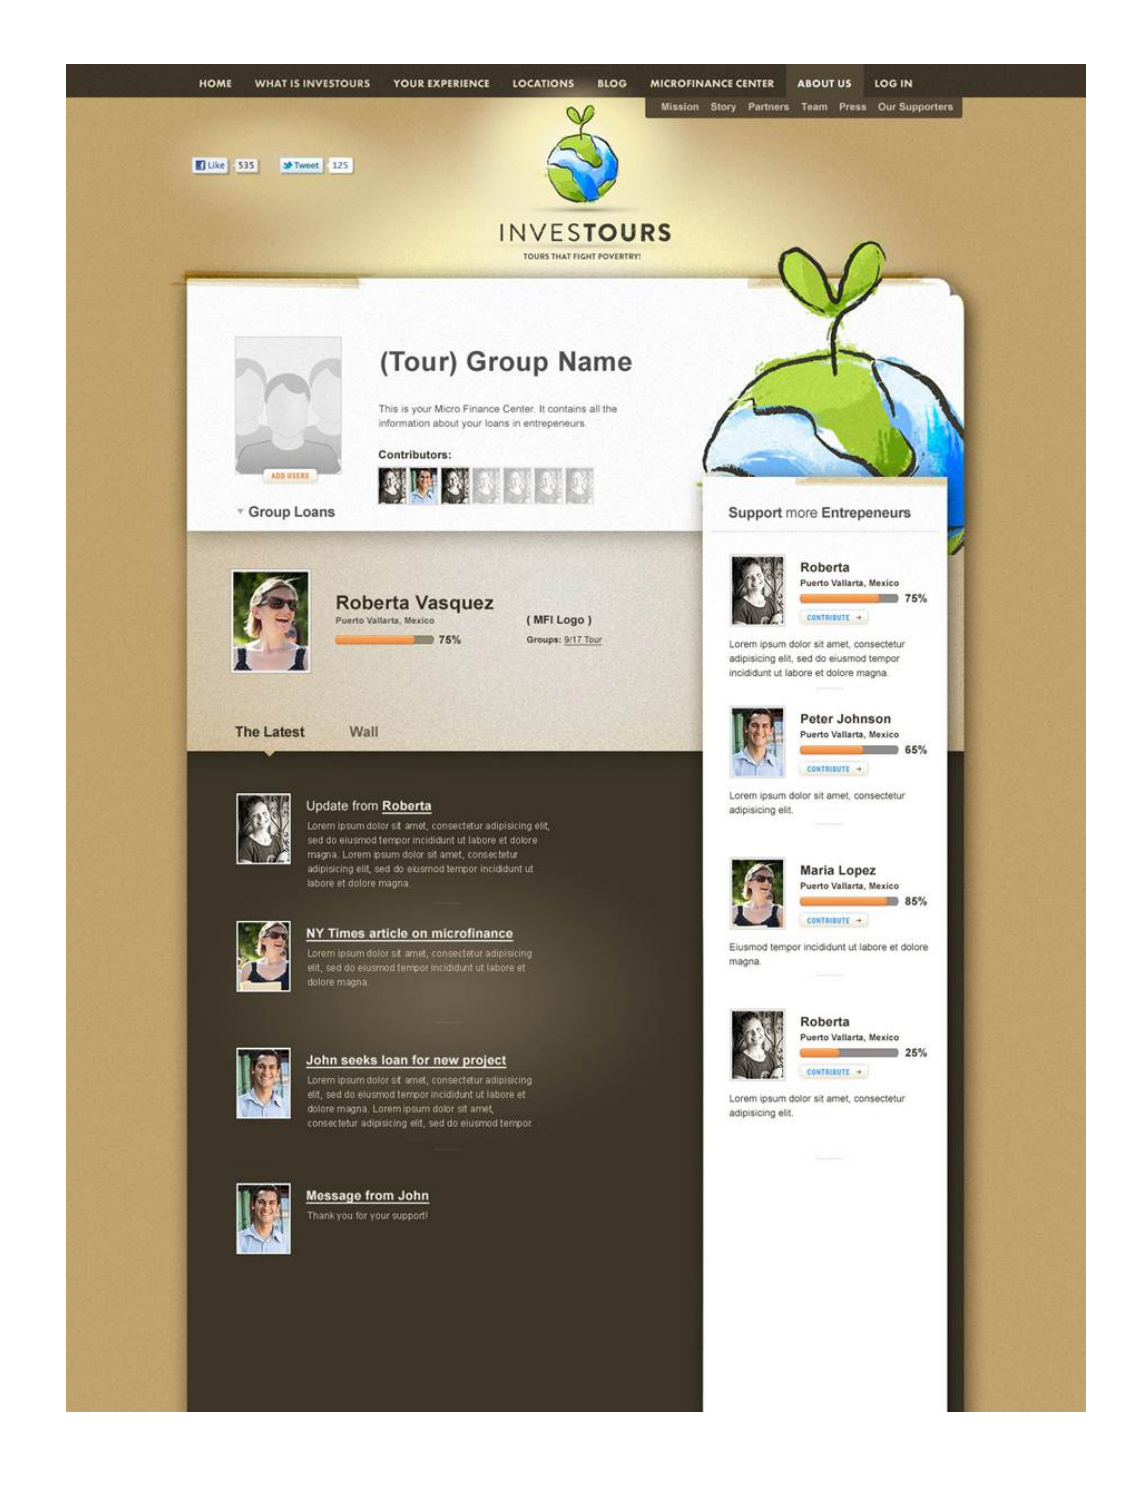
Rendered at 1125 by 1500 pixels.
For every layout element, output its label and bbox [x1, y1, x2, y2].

picture [66, 64, 1086, 1412]
